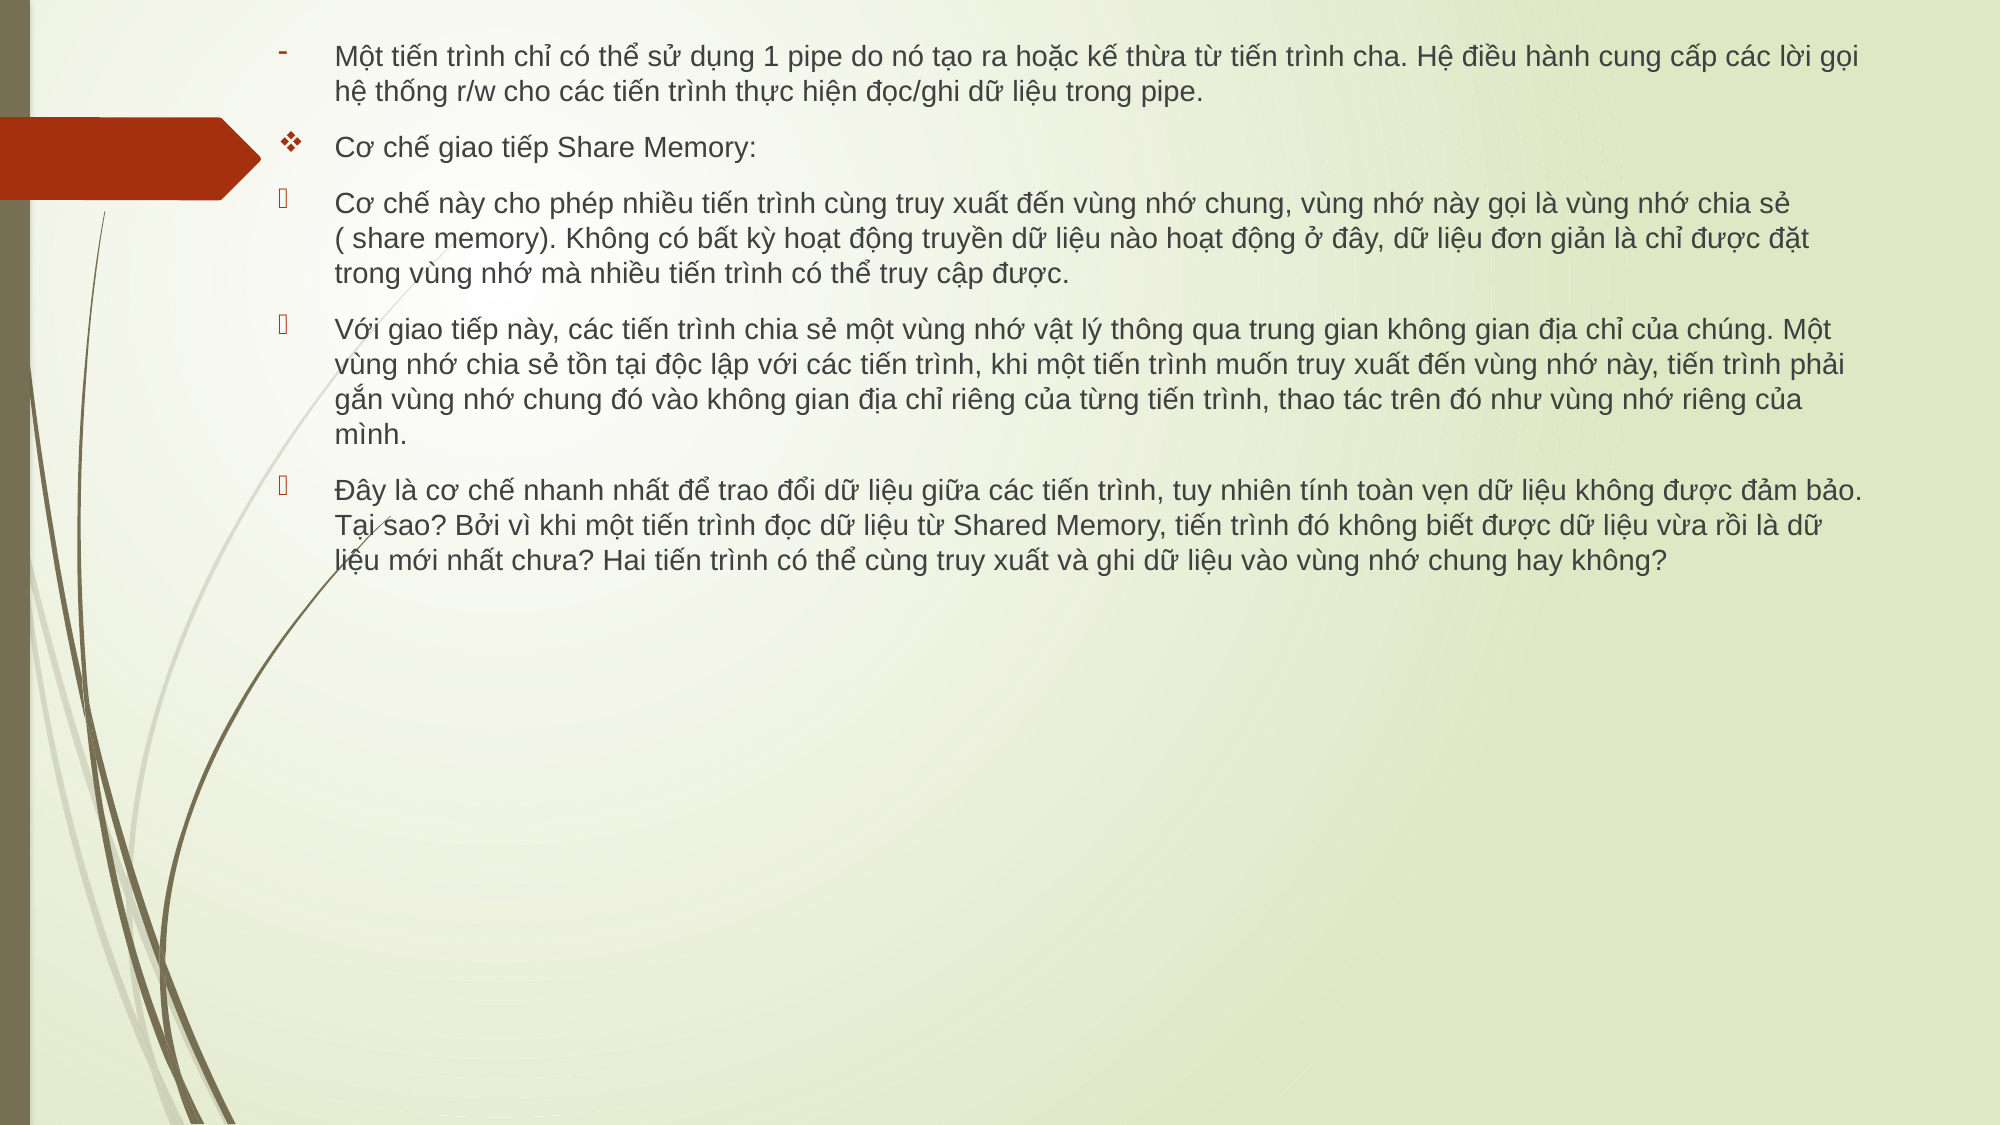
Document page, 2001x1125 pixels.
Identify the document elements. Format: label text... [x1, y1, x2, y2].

list Một tiến trình chỉ có thể sử dụng 1 pipe do nó tạo ra hoặc kế thừa từ tiến trình cha. Hệ điều hành cung cấp các lời gọi hệ thống r/w cho các tiến trình thực hiện đọc/ghi dữ liệu trong pipe. Cơ chế giao tiếp Share Memory: Cơ chế này cho phép nhiều tiến trình cùng truy xuất đến vùng nhớ chung, vùng nhớ này gọi là vùng nhớ chia sẻ ( share memory). Không có bất kỳ hoạt động truyền dữ liệu nào hoạt động ở đây, dữ liệu đơn giản là chỉ được đặt trong vùng nhớ mà nhiều tiến trình có thể truy cập được. Với giao tiếp này, các tiến trình chia sẻ một vùng nhớ vật lý thông qua trung gian không gian địa chỉ của chúng. Một vùng nhớ chia sẻ tồn tại độc lập với các tiến trình, khi một tiến trình muốn truy xuất đến vùng nhớ này, tiến trình phải gắn vùng nhớ chung đó vào không gian địa chỉ riêng của từng tiến trình, thao tác trên đó như vùng nhớ riêng của mình. Đây là cơ chế nhanh nhất để trao đổi dữ liệu giữa các tiến trình, tuy nhiên tính toàn vẹn dữ liệu không được đảm bảo. Tại sao? Bởi vì khi một tiến trình đọc dữ liệu từ Shared Memory, tiến trình đó không biết được dữ liệu vừa rồi là dữ liệu mới nhất chưa? Hai tiến trình có thể cùng truy xuất và ghi dữ liệu vào vùng nhớ chung hay không? [263, 29, 1888, 1125]
